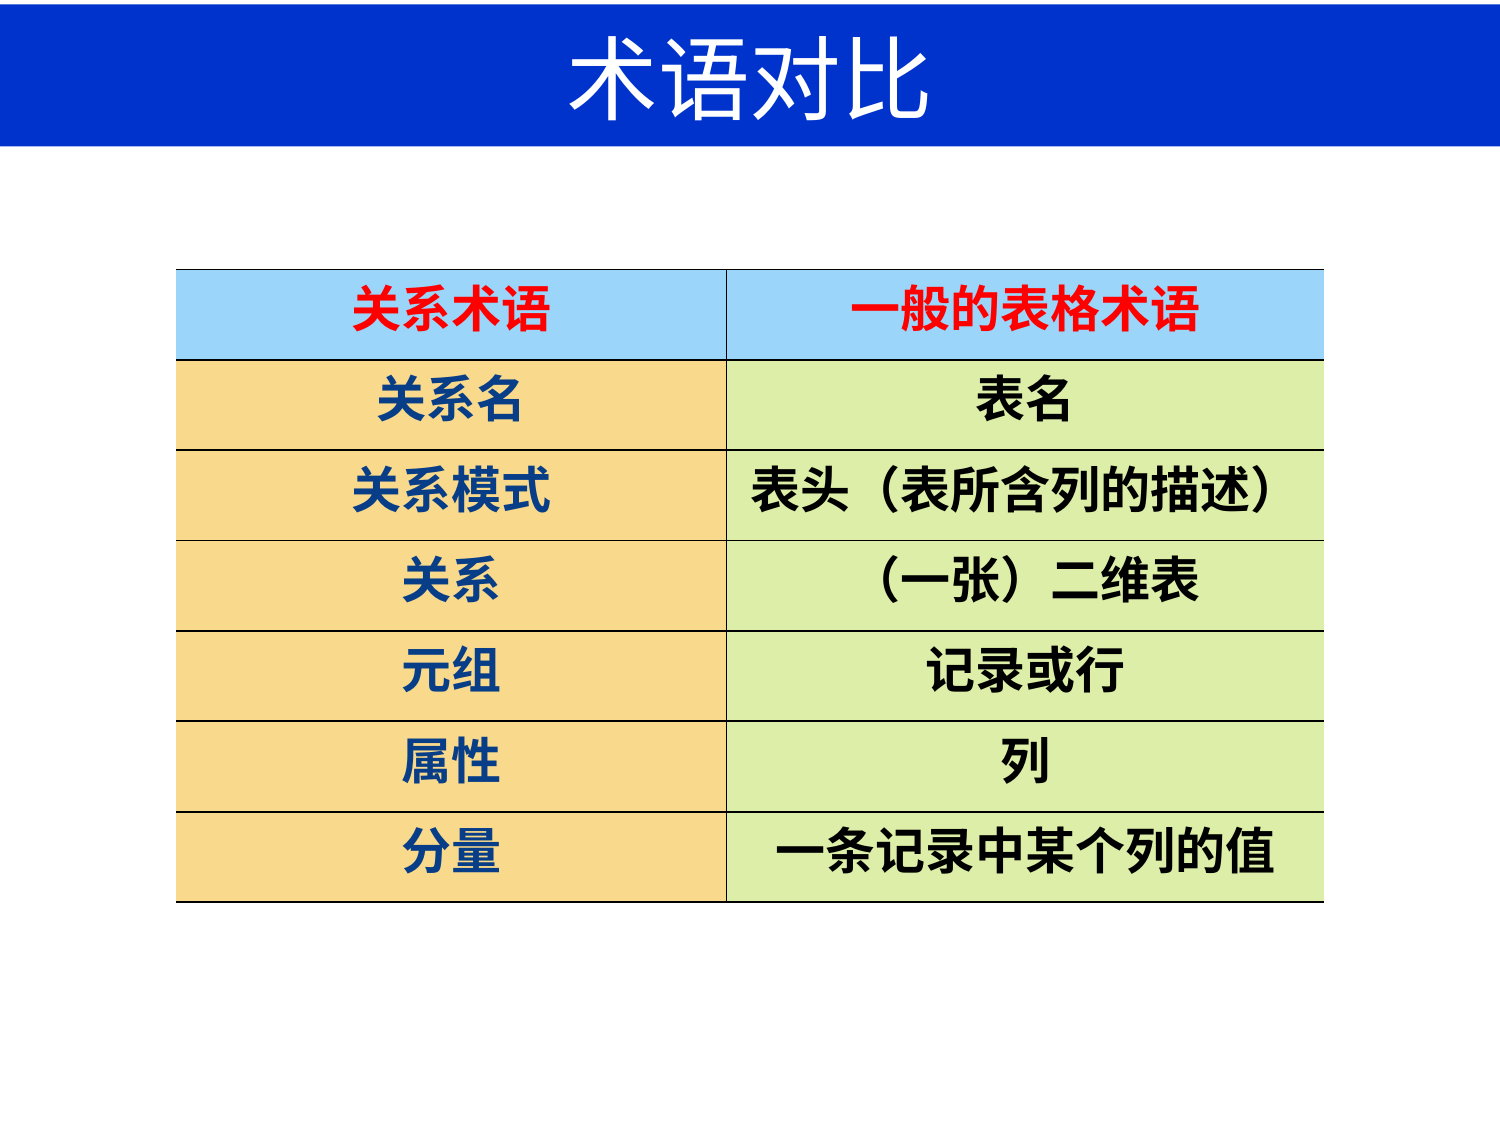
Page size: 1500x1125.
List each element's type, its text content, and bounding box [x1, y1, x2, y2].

table_cell 列 [727, 722, 1324, 811]
table_cell 表头（表所含列的描述） [727, 451, 1324, 540]
table_cell 属性 [176, 722, 726, 811]
table_cell 关系名 [176, 361, 726, 449]
table_header 一般的表格术语 [727, 270, 1324, 359]
table_cell 关系 [176, 541, 726, 630]
table_cell 记录或行 [727, 632, 1324, 720]
table_cell 分量 [176, 813, 726, 901]
table_cell 关系模式 [176, 451, 726, 540]
title 术语对比 [75, 19, 1425, 135]
table_header 关系术语 [176, 270, 726, 359]
table_cell 表名 [727, 361, 1324, 449]
table_cell 元组 [176, 632, 726, 720]
table_cell （一张）二维表 [727, 541, 1324, 630]
table_cell 一条记录中某个列的值 [727, 813, 1324, 901]
